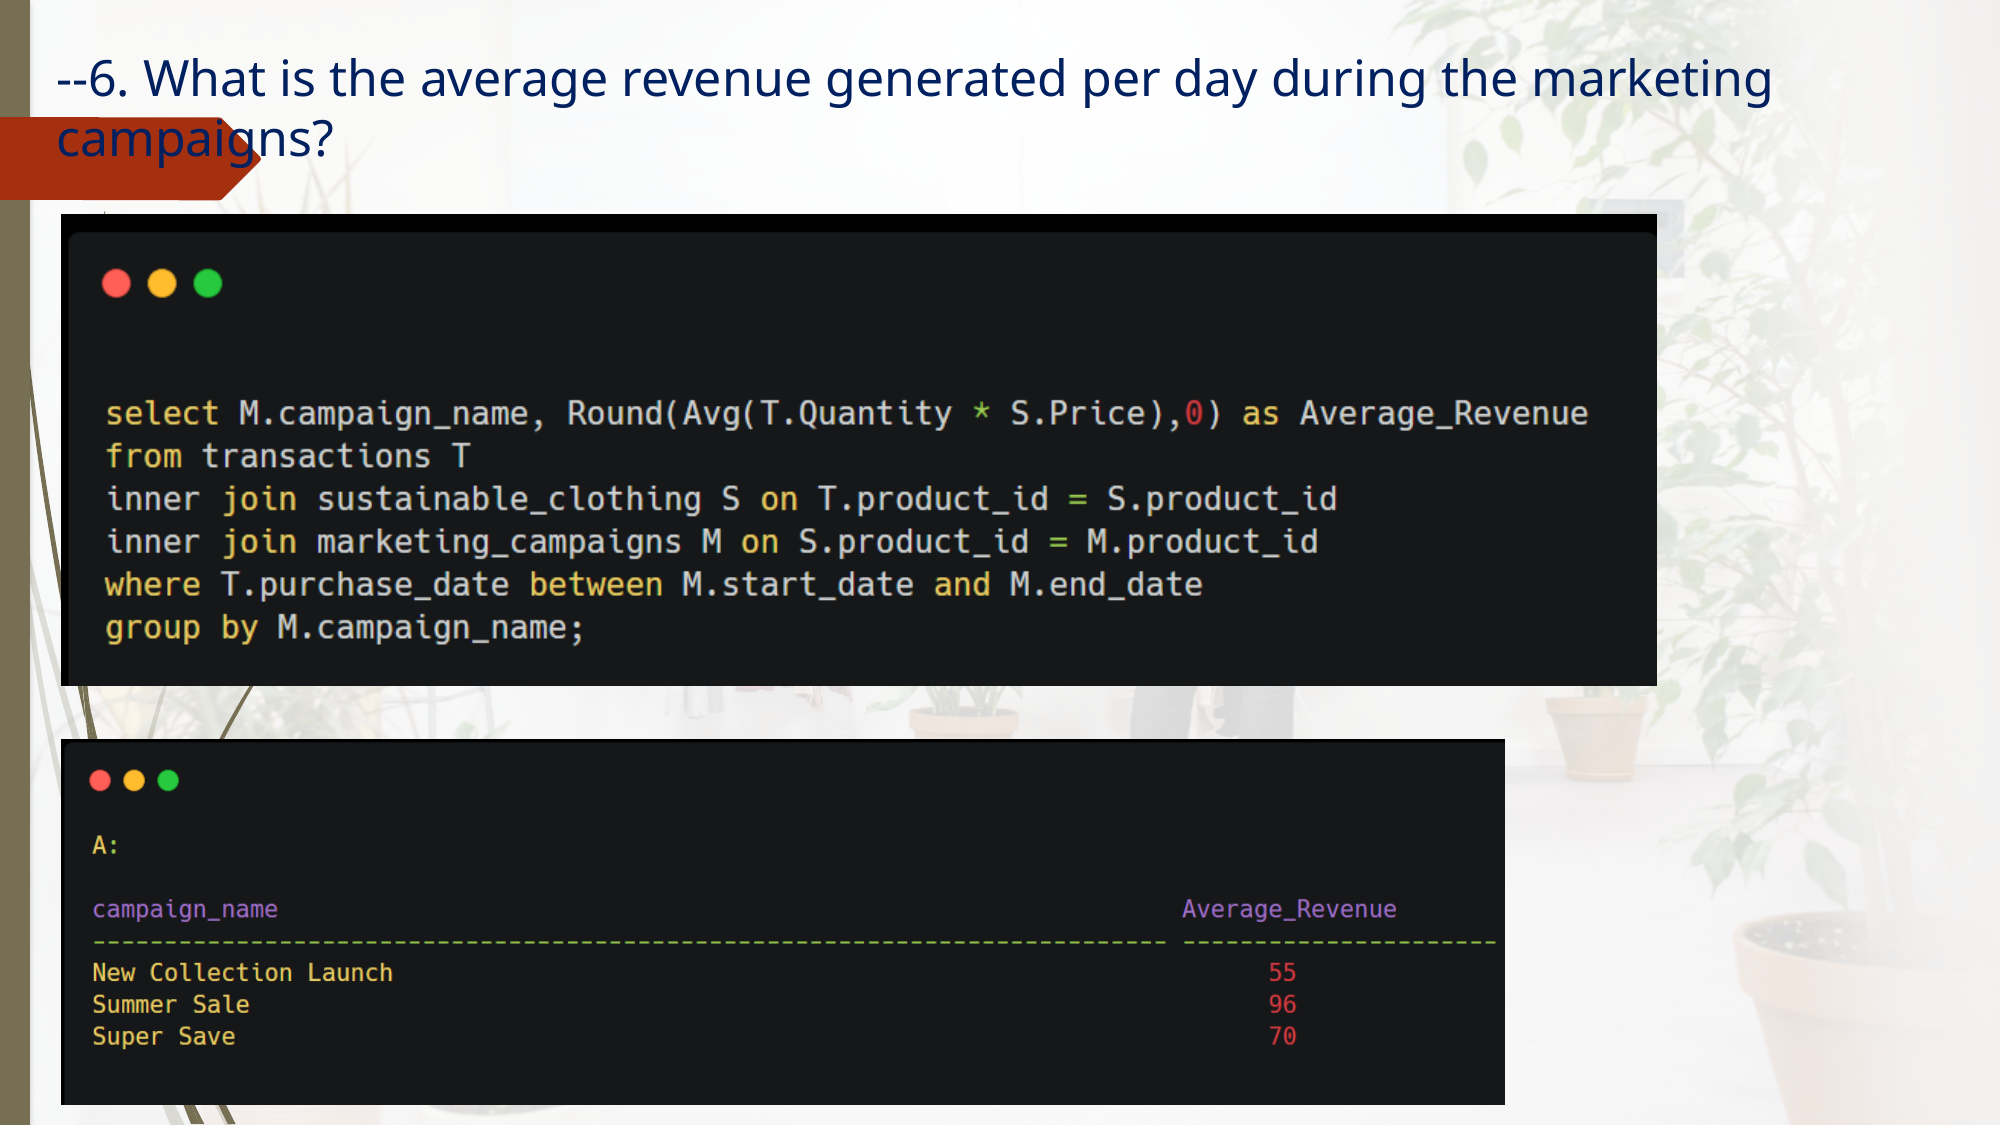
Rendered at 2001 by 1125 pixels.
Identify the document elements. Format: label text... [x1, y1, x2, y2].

picture [60, 739, 1506, 1105]
text_box --6. What is the average revenue generated per day during the marketing campaigns? [41, 39, 1922, 175]
picture [60, 214, 1657, 686]
